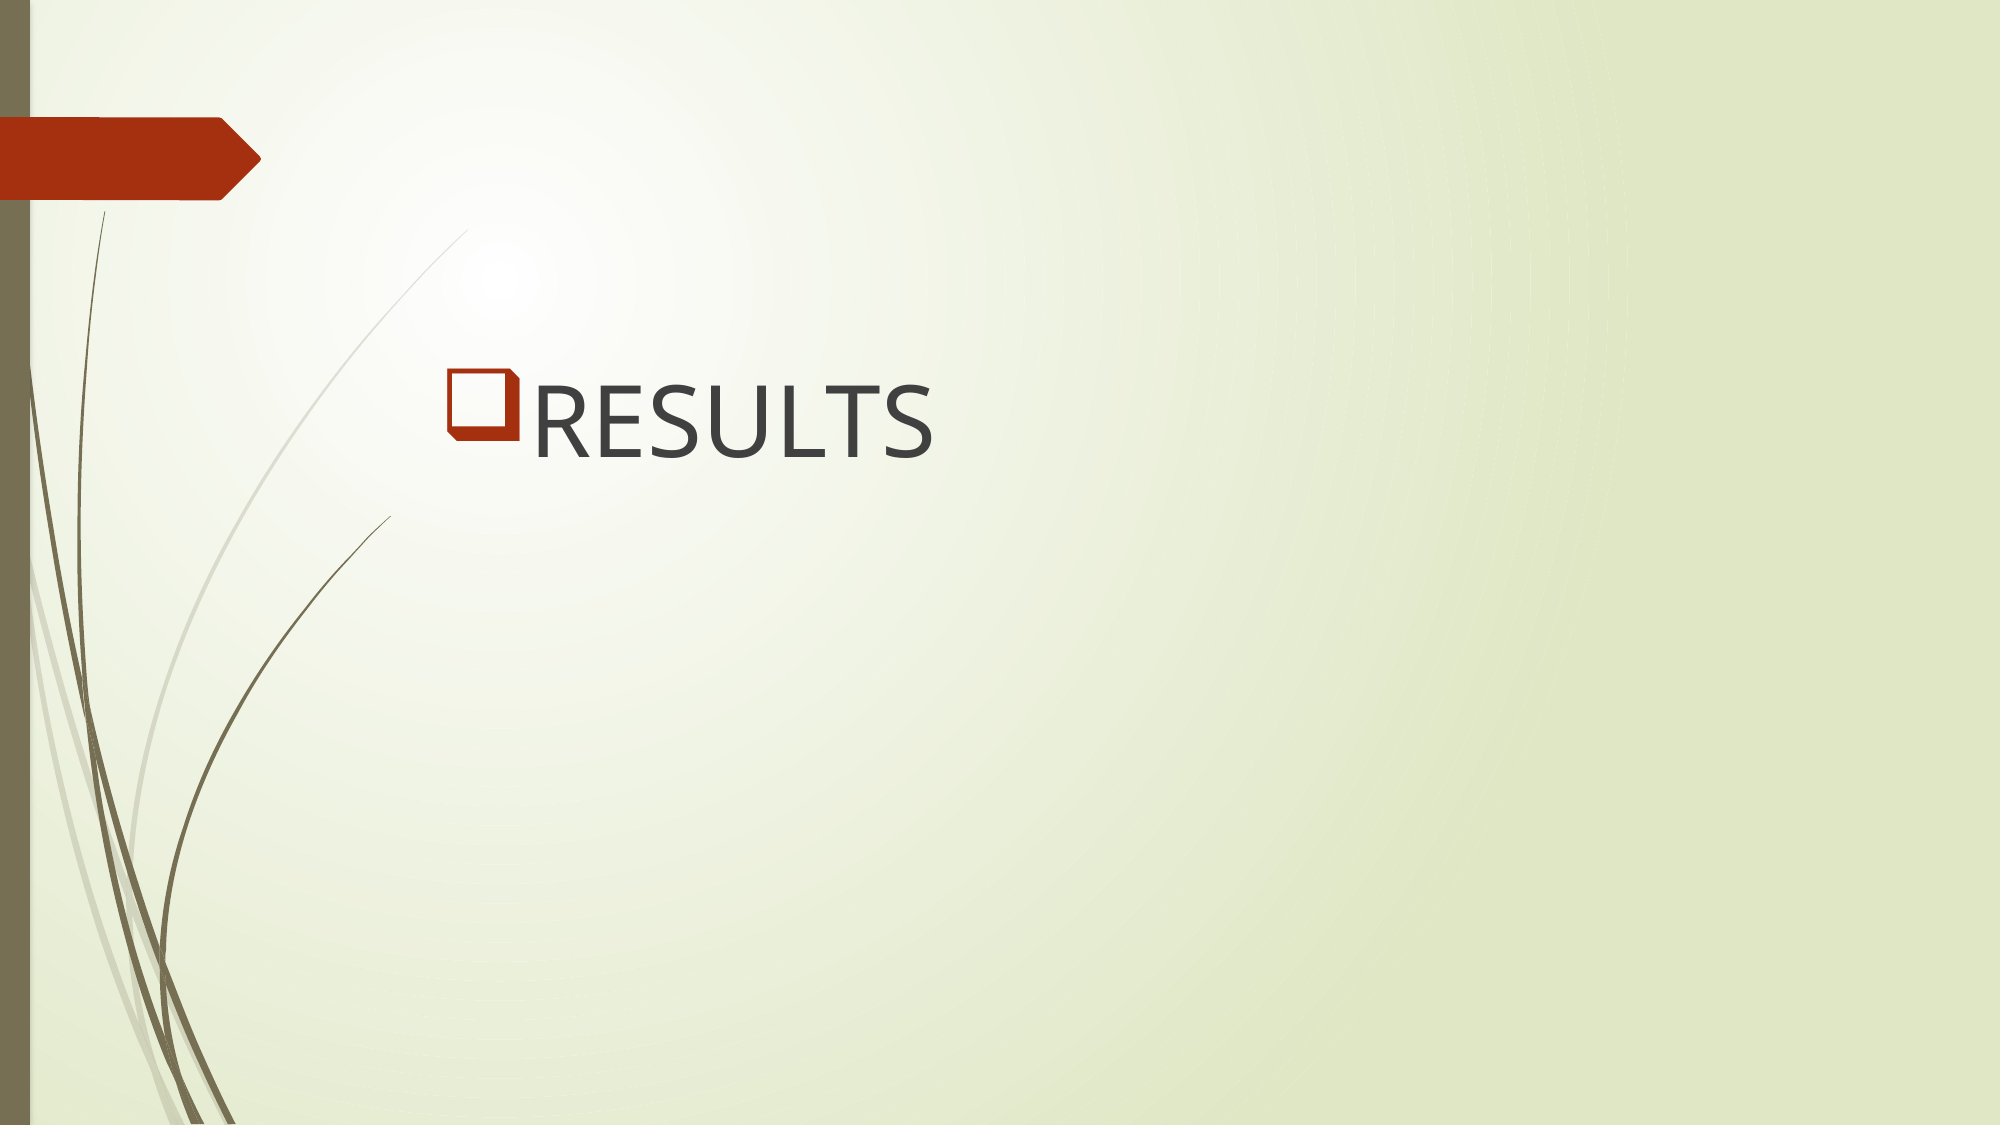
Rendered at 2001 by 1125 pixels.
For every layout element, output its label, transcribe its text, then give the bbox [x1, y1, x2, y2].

list RESULTS [424, 350, 1888, 970]
